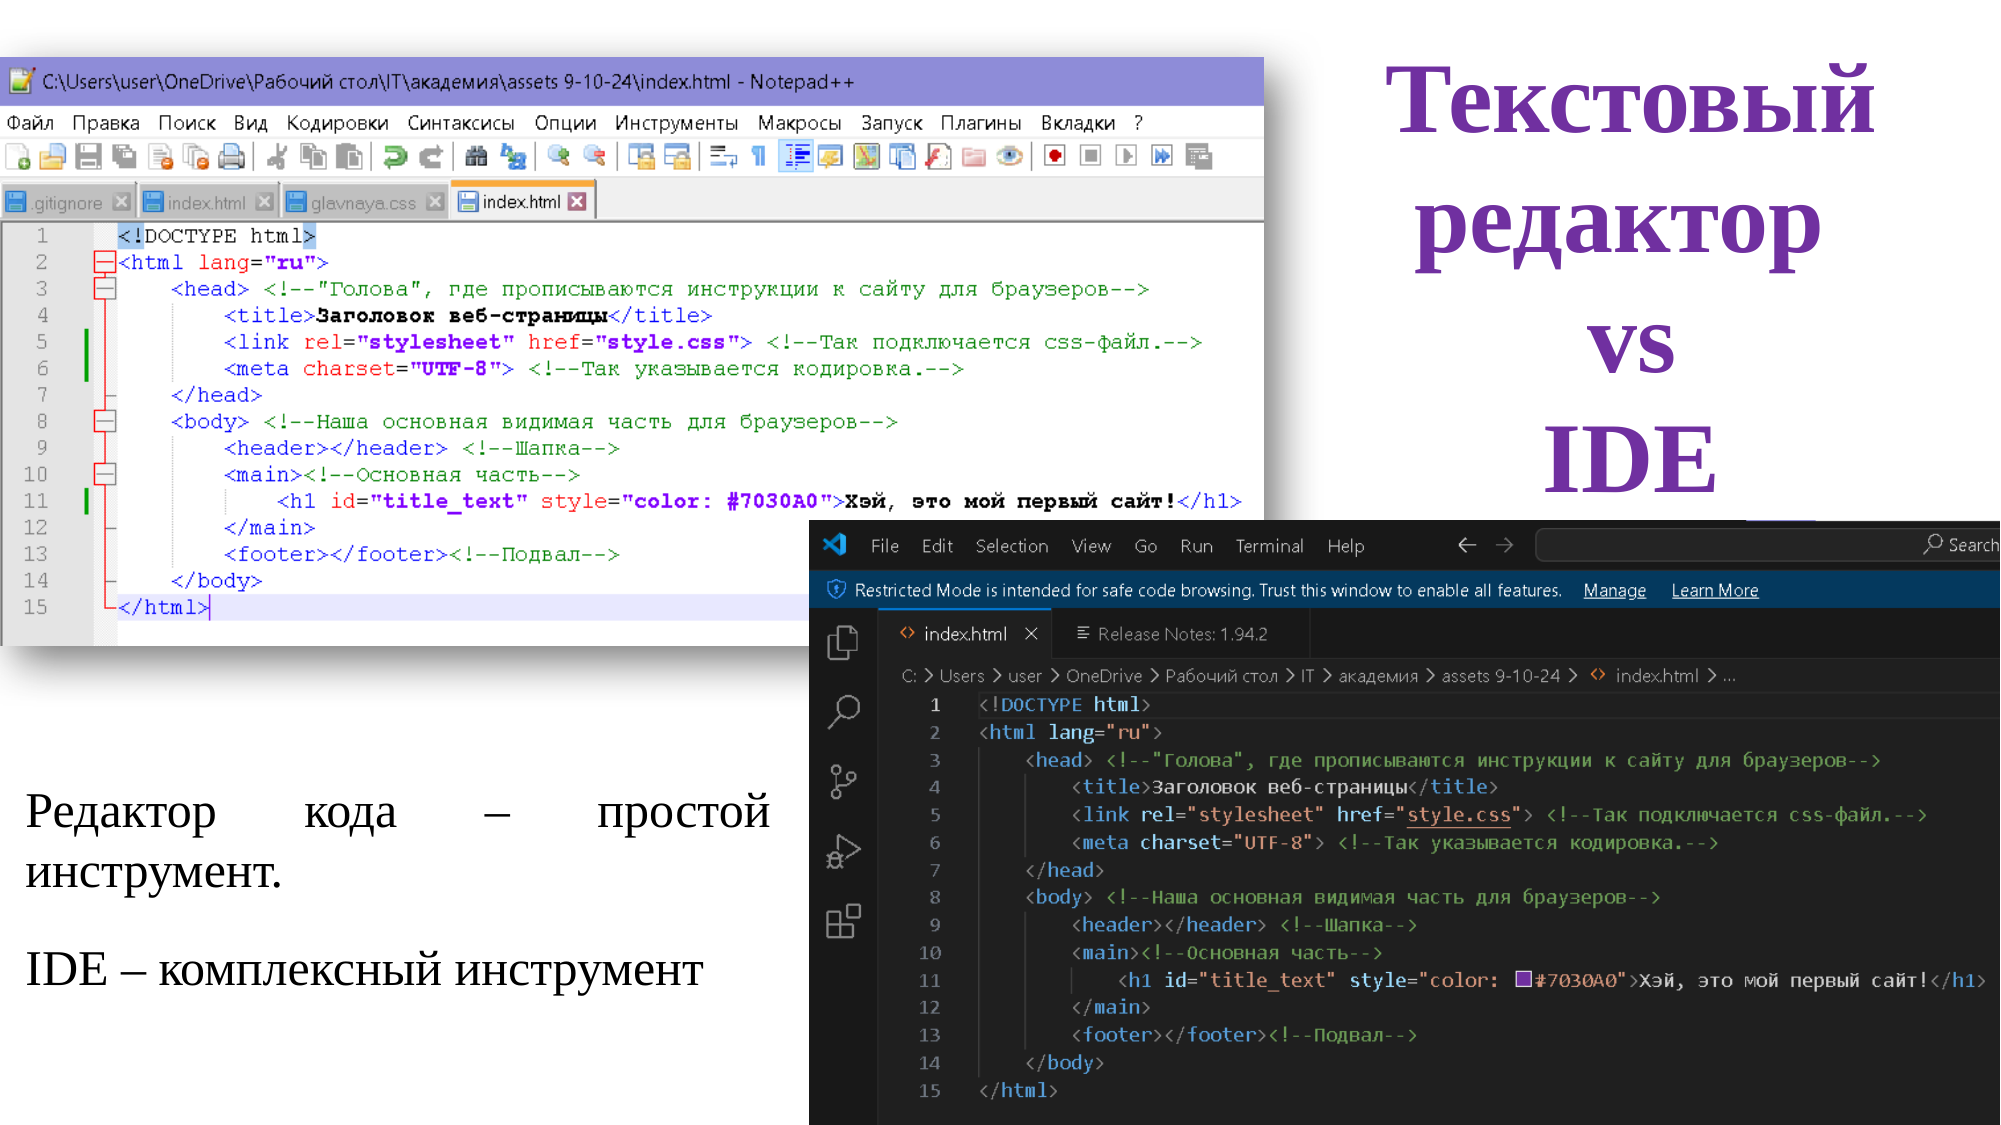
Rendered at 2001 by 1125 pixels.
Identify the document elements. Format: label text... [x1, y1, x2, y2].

title Текстовый редактор vs IDE [1321, 42, 1942, 520]
list Редактор кода – простой инструмент. IDE – комплексный инструмент [10, 770, 786, 1091]
picture [0, 57, 2000, 1125]
